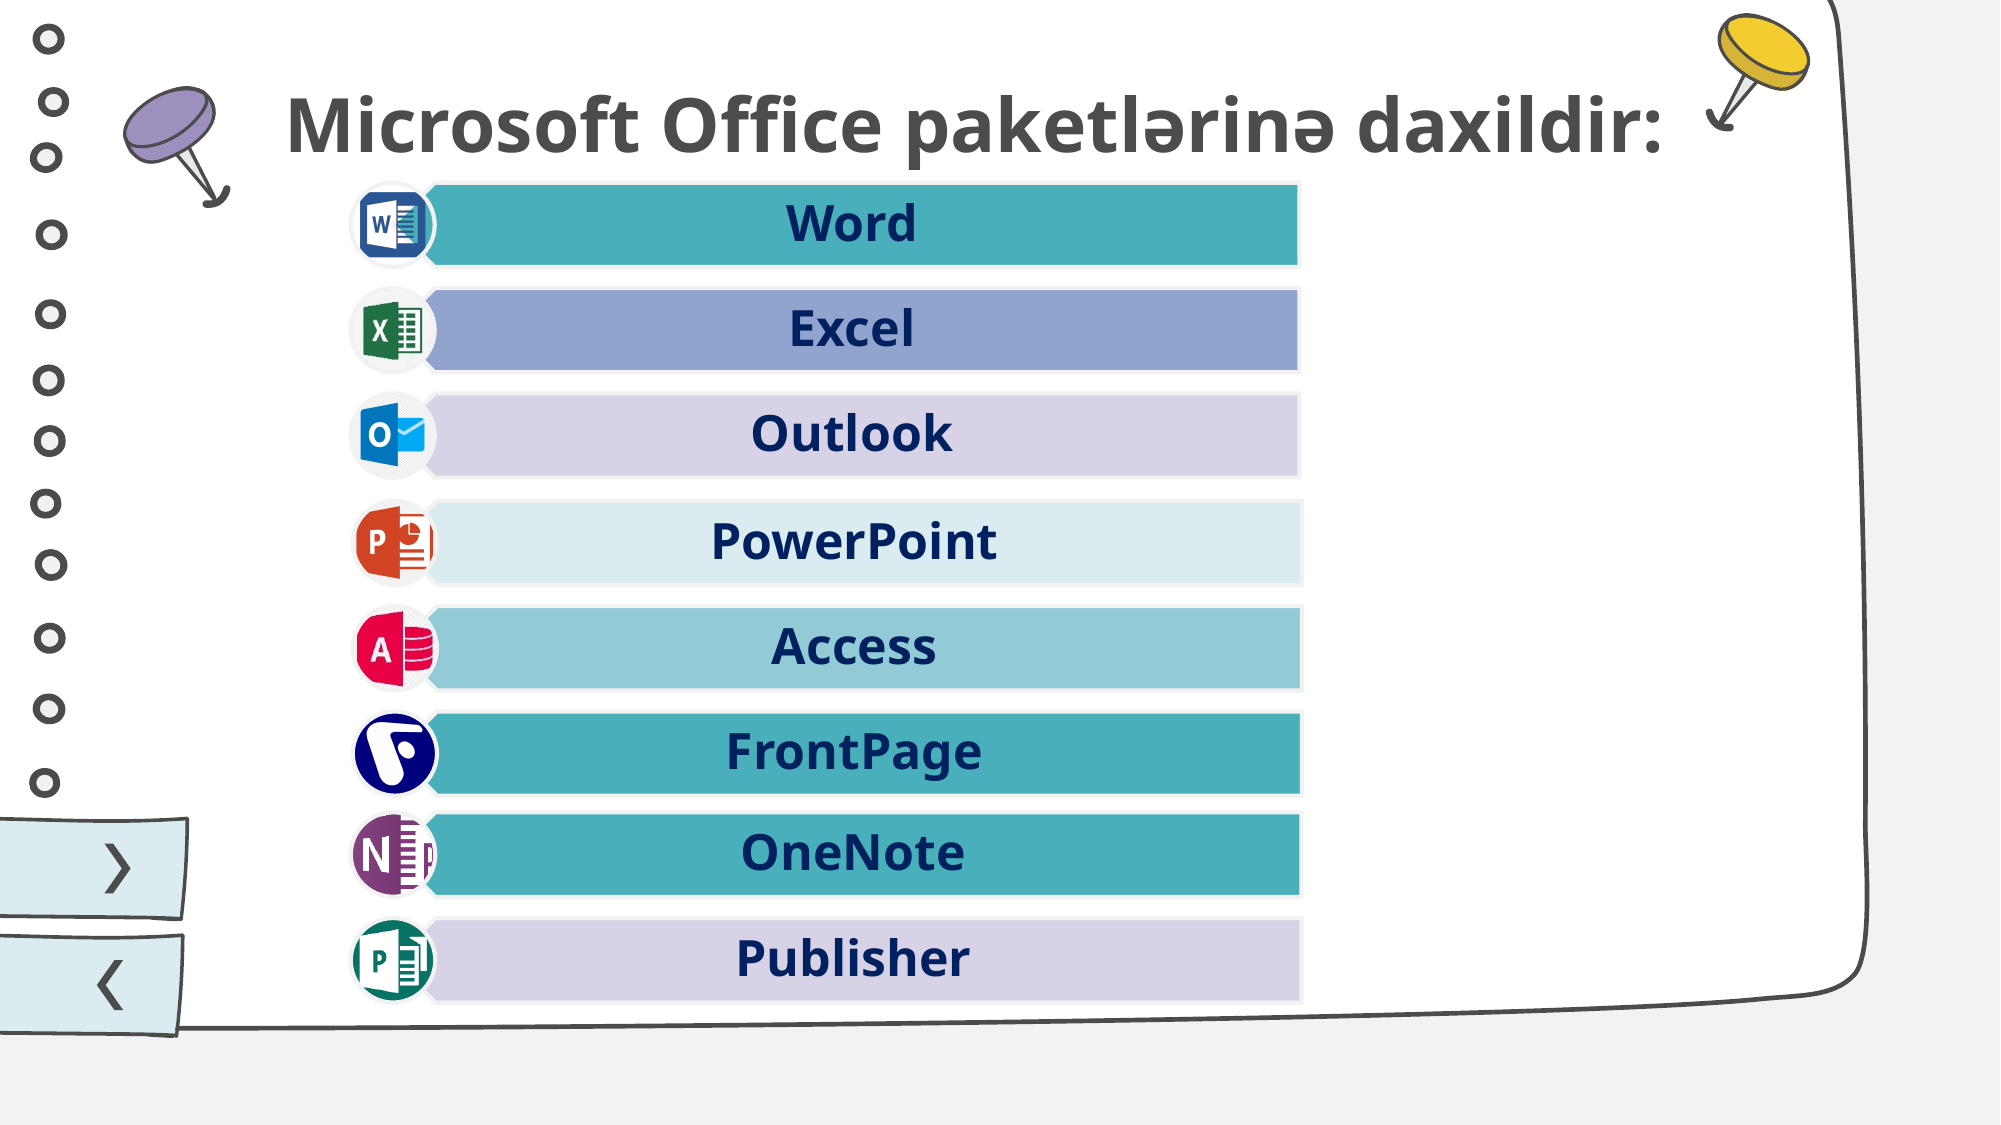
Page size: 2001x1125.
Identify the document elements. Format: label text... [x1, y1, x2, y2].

title Microsoft Office paketlərinə daxildir: [264, 75, 1881, 215]
text_box [96, 960, 124, 1011]
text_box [142, 811, 1510, 1003]
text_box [145, 500, 1510, 796]
text_box [104, 843, 131, 894]
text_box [142, 182, 1508, 478]
